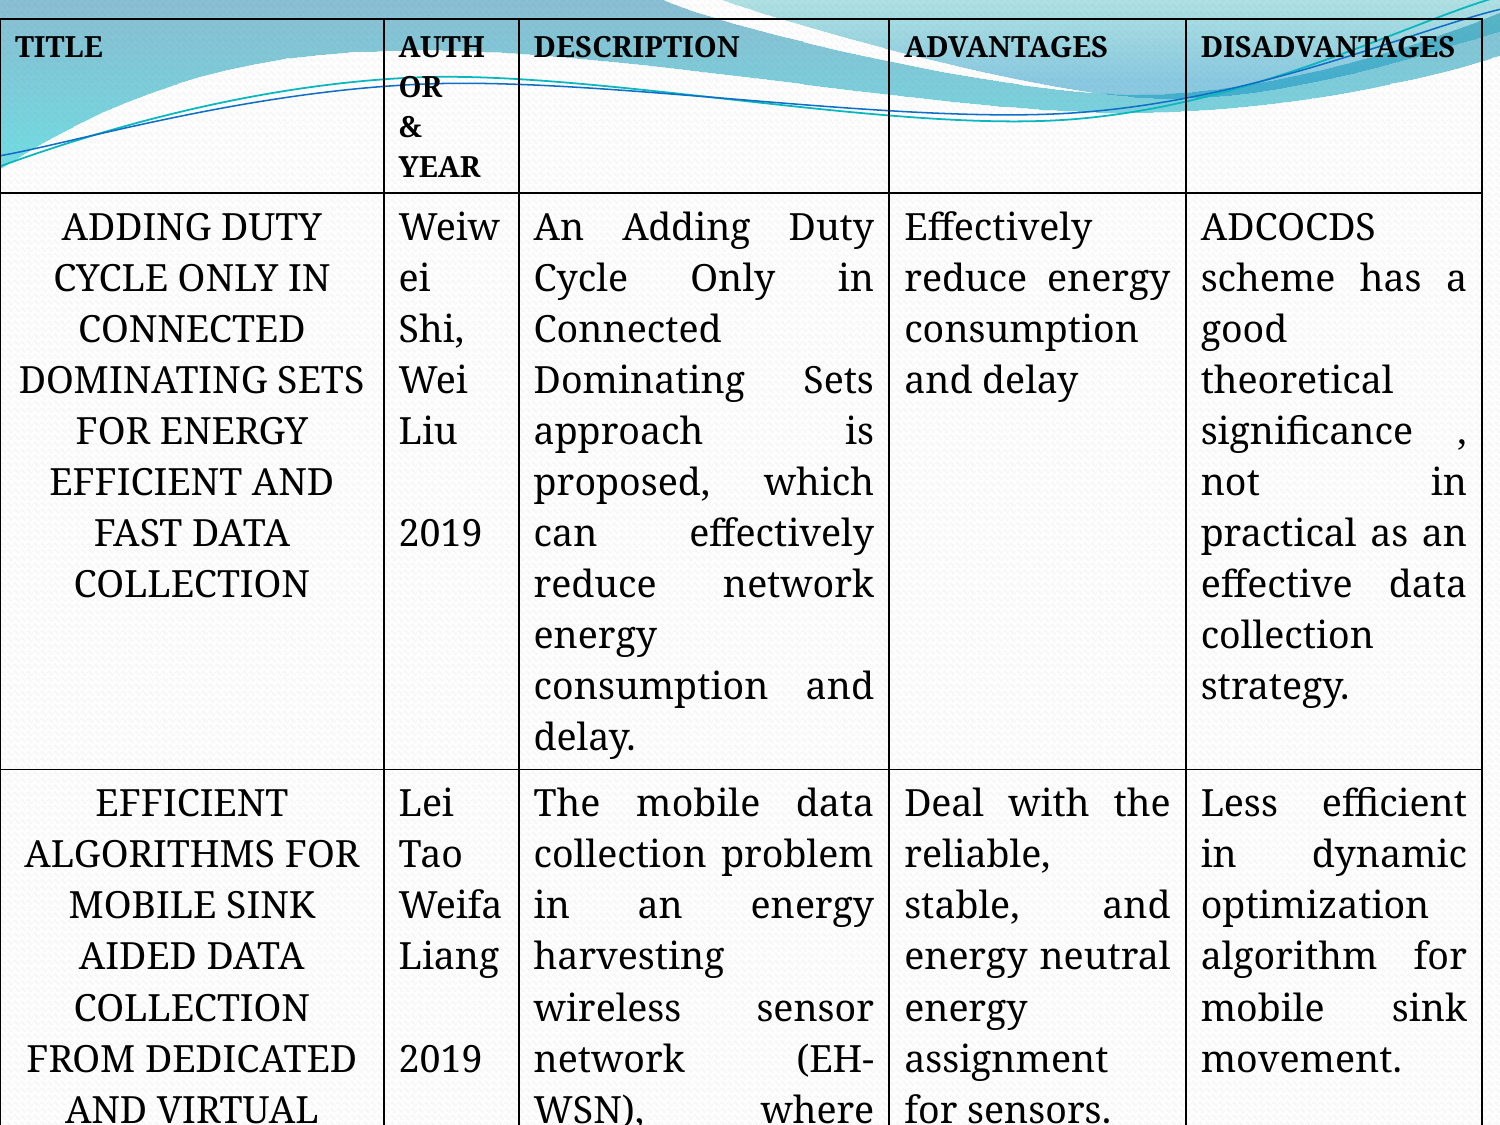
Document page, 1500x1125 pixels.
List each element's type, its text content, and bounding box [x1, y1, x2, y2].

table_header TITLE [1, 20, 383, 192]
table_header DISADVANTAGES [1187, 20, 1481, 192]
table_header ADVANTAGES [890, 20, 1185, 192]
table_header AUTHOR & YEAR [385, 20, 518, 192]
table_cell Less efficient in dynamic optimization algorithm for mobile sink movement. [1187, 770, 1481, 1125]
table_cell Lei Tao Weifa Liang 2019 [385, 770, 518, 1125]
table_cell EFFICIENT ALGORITHMS FOR MOBILE SINK AIDED DATA COLLECTION FROM DEDICATED AND VIRTUAL AGGREGATION NODES IN ENERGY HARVESTING WSN [1, 770, 383, 1125]
table_cell ADCOCDS scheme has a good theoretical significance , not in practical as an effective data collection strategy. [1187, 194, 1481, 769]
table_cell Deal with the reliable, stable, and energy neutral energy assignment for sensors. [890, 770, 1185, 1125]
table_cell An Adding Duty Cycle Only in Connected Dominating Sets approach is proposed, which can effectively reduce network energy consumption and delay. [520, 194, 888, 769]
table_header DESCRIPTION [520, 20, 888, 192]
table_cell ADDING DUTY CYCLE ONLY IN CONNECTED DOMINATING SETS FOR ENERGY EFFICIENT AND FAST DATA COLLECTION [1, 194, 383, 769]
table_cell The mobile data collection problem in an energy harvesting wireless sensor network (EH-WSN), where sensor nodes are densely deployed in a monitoring area and a mobile sink [520, 770, 888, 1125]
table_cell Weiwei Shi, Wei Liu 2019 [385, 194, 518, 769]
table_cell Effectively reduce energy consumption and delay [890, 194, 1185, 769]
